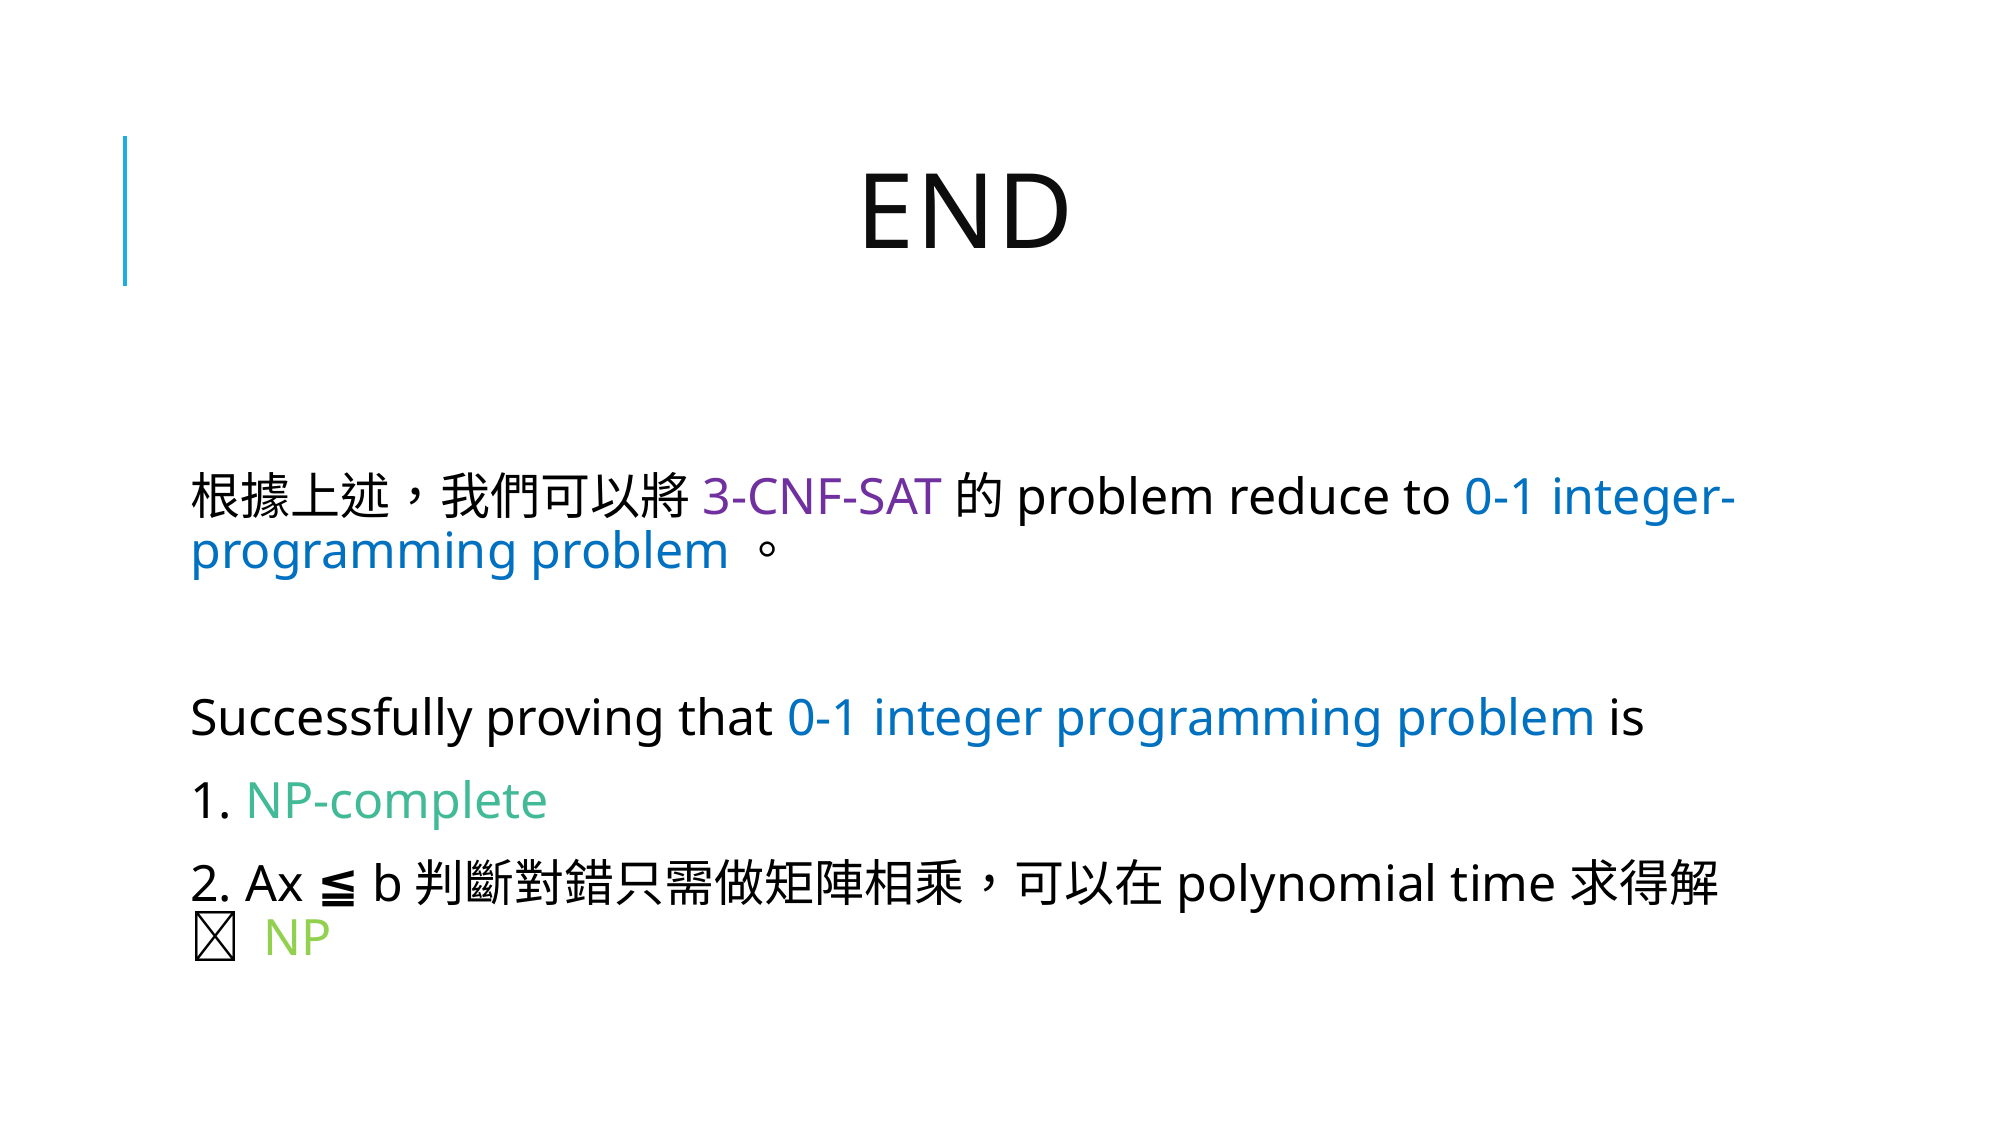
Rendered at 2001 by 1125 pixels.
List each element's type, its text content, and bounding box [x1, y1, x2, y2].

title End [168, 96, 1763, 342]
list 根據上述，我們可以將3-CNF-SAT的problem reduce to 0-1 integer-programming problem。 Successfully proving that 0-1 integer programming problem is 1. NP-complete 2. Ax ≦ b判斷對錯只需做矩陣相乘，可以在polynomial time求得解  NP [168, 375, 1763, 1035]
